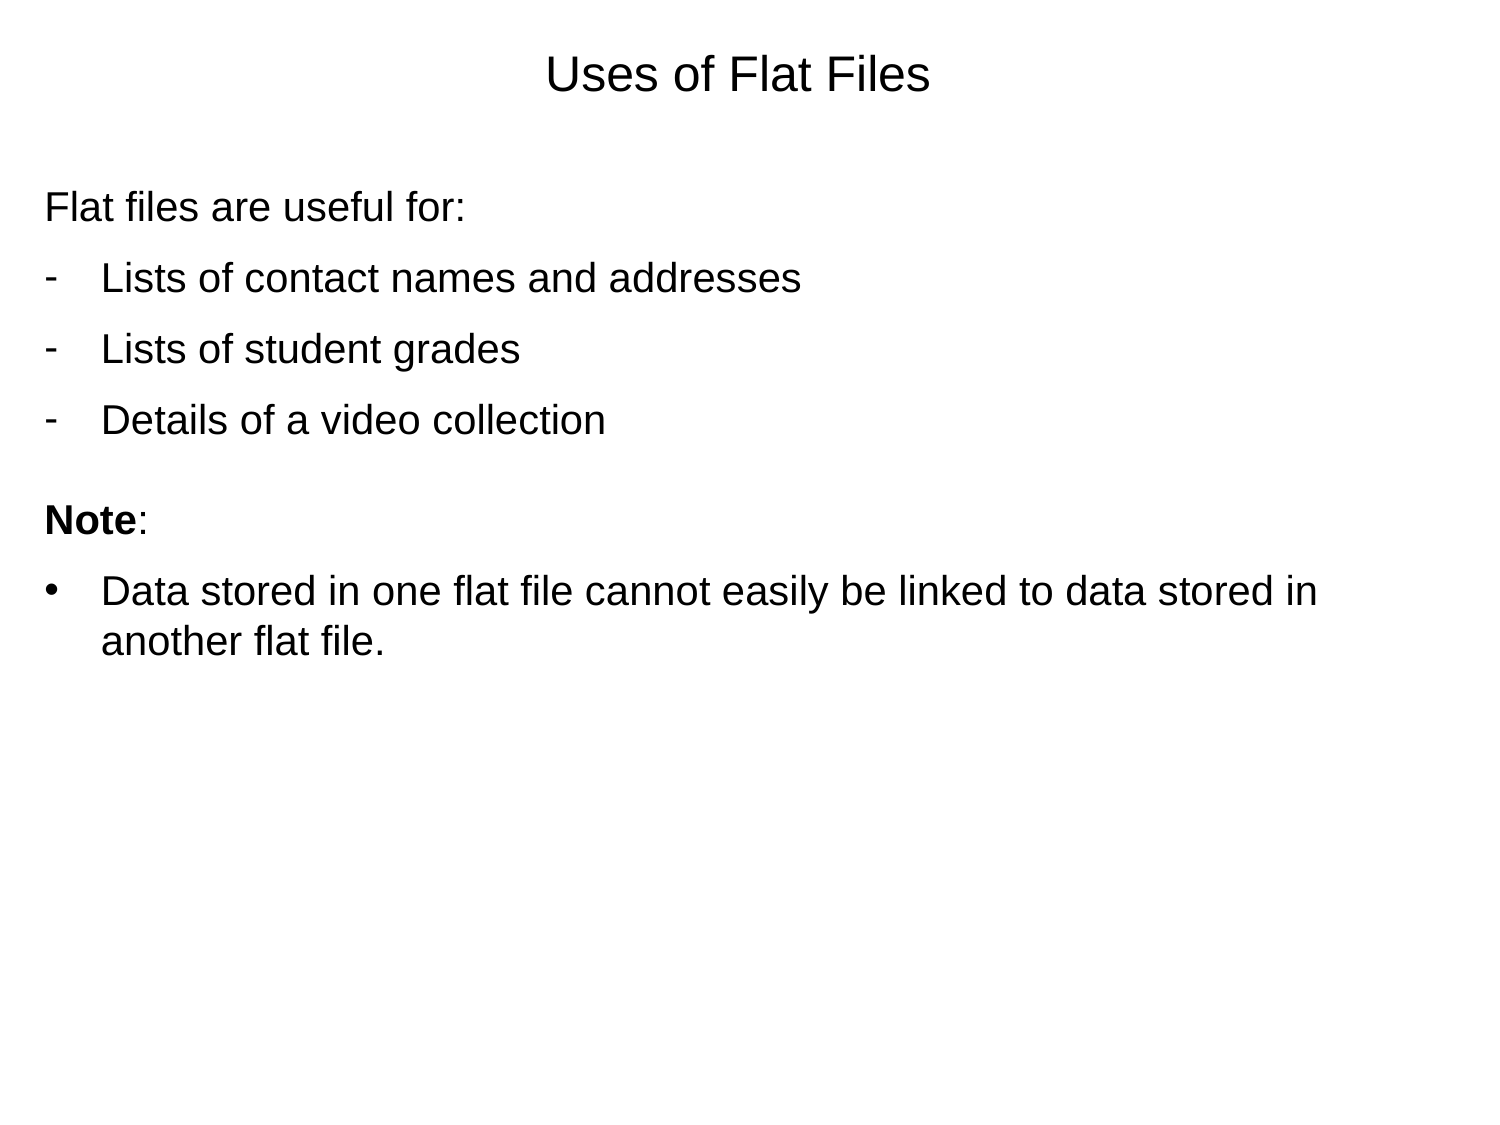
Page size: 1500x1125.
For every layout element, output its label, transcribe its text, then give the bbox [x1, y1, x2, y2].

title Uses of Flat Files [63, 19, 1414, 124]
list Flat files are useful for: Lists of contact names and addresses Lists of student grades Details of a video collection Note: Data stored in one flat file cannot easily be linked to data stored in another flat file. [29, 172, 1447, 1005]
